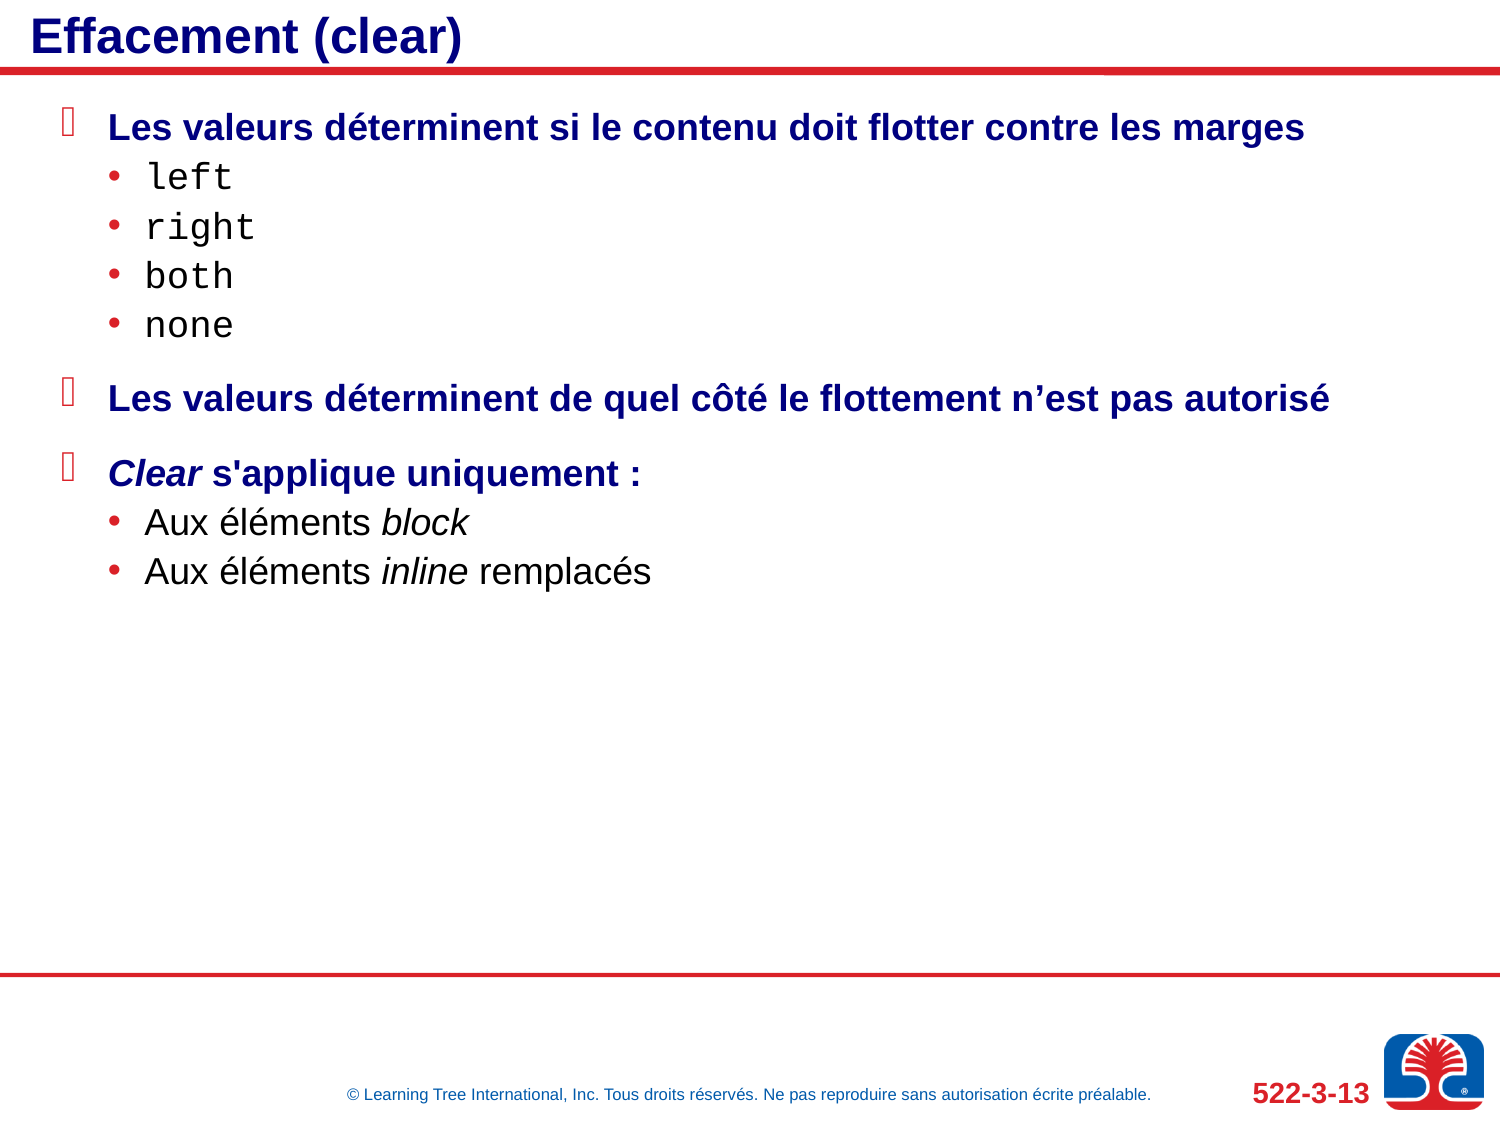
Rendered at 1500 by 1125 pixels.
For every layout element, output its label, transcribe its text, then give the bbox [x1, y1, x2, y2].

title Effacement (clear) [0, 0, 1500, 67]
list Les valeurs déterminent si le contenu doit flotter contre les marges left right both none Les valeurs déterminent de quel côté le flottement n’est pas autorisé Clear s'applique uniquement : Aux éléments block Aux éléments inline remplacés [45, 95, 1457, 605]
picture [1384, 1034, 1484, 1110]
